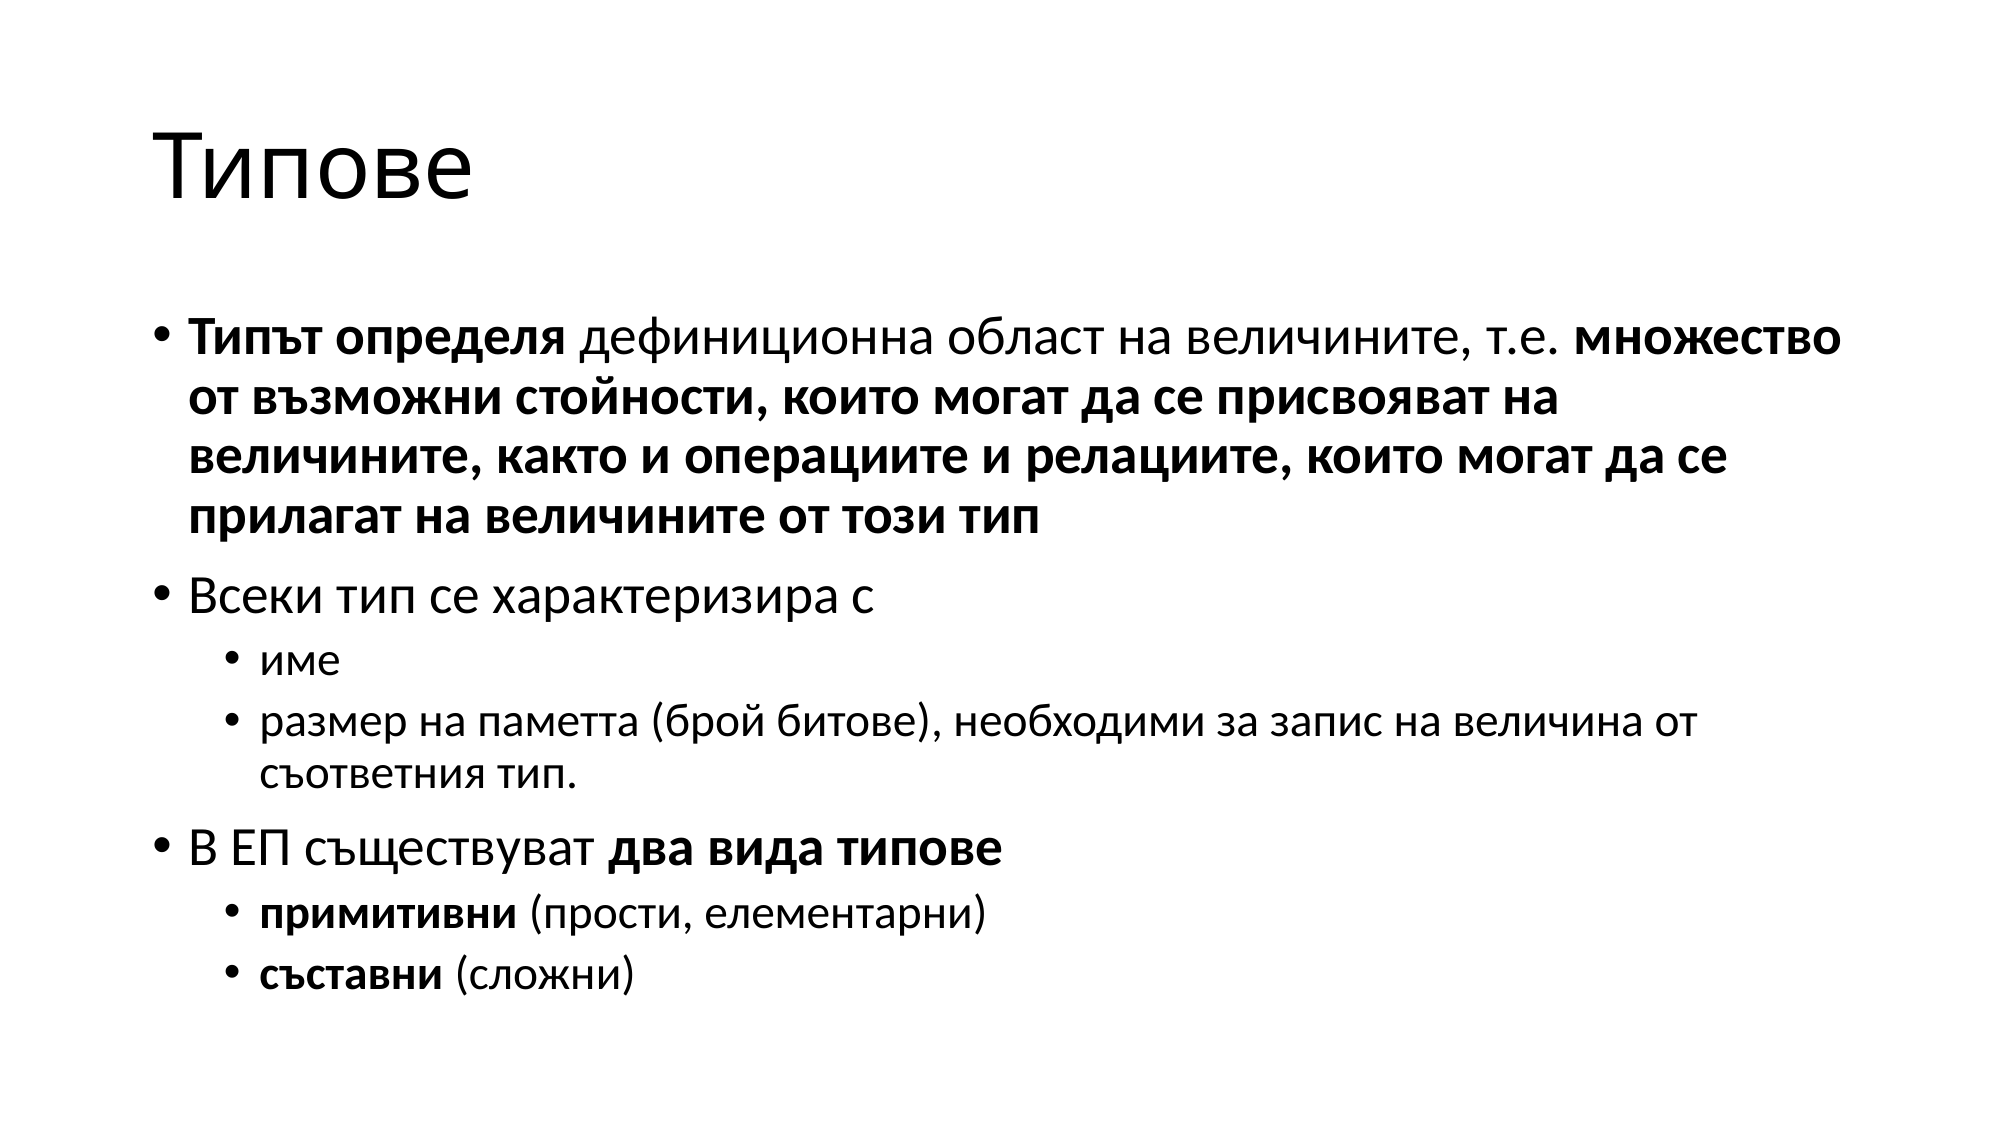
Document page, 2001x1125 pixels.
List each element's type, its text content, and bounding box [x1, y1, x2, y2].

list Типът определя дефиниционна област на величините, т.е. множество от възможни стойности, които могат да се присвояват на величините, както и операциите и релациите, които могат да се прилагат на величините от този тип Всеки тип се характеризира с име размер на паметта (брой битове), необходими за запис на величина от съответния тип. В ЕП съществуват два вида типове примитивни (прости, елементарни) съставни (сложни) [137, 299, 1863, 1014]
title Типове [137, 59, 1863, 278]
